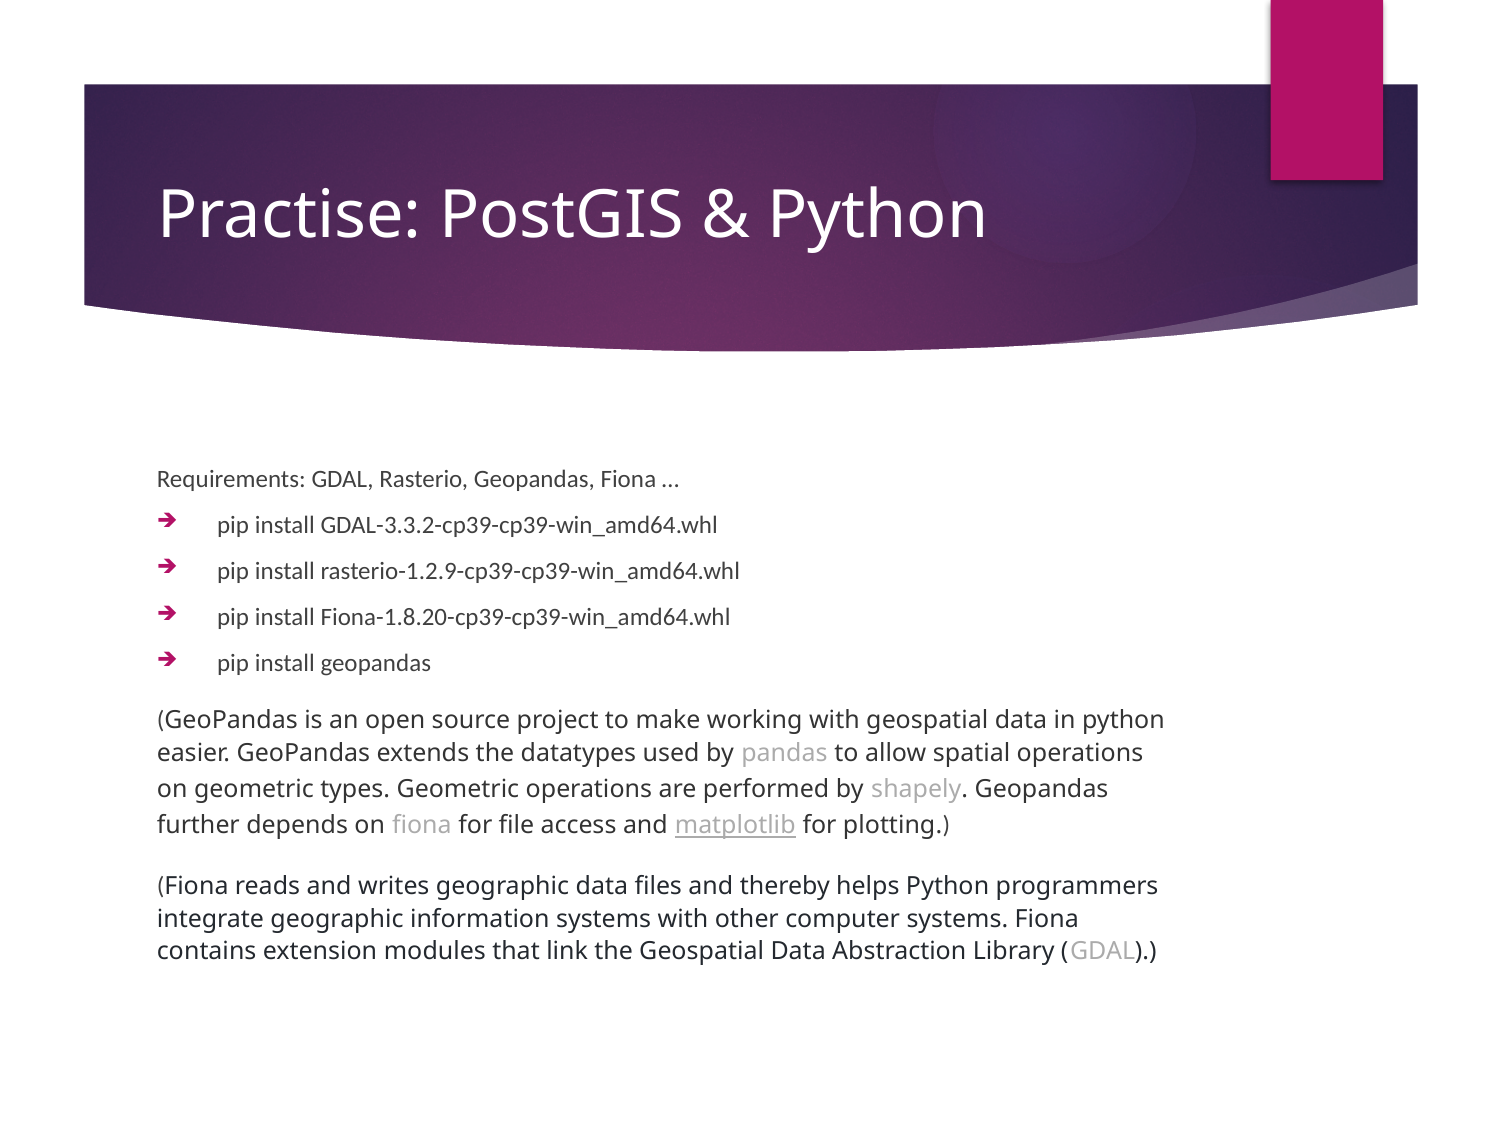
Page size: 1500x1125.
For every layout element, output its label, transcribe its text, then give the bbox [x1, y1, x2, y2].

list Requirements: GDAL, Rasterio, Geopandas, Fiona … pip install GDAL-3.3.2-cp39-cp39-win_amd64.whl pip install rasterio-1.2.9-cp39-cp39-win_amd64.whl pip install Fiona-1.8.20-cp39-cp39-win_amd64.whl pip install geopandas (GeoPandas is an open source project to make working with geospatial data in python easier. GeoPandas extends the datatypes used by pandas to allow spatial operations on geometric types. Geometric operations are performed by shapely. Geopandas further depends on fiona for file access and matplotlib for plotting.) (Fiona reads and writes geographic data files and thereby helps Python programmers integrate geographic information systems with other computer systems. Fiona contains extension modules that link the Geospatial Data Abstraction Library (GDAL).) [141, 408, 1183, 988]
title Practise: PostGIS & Python [142, 152, 1183, 269]
